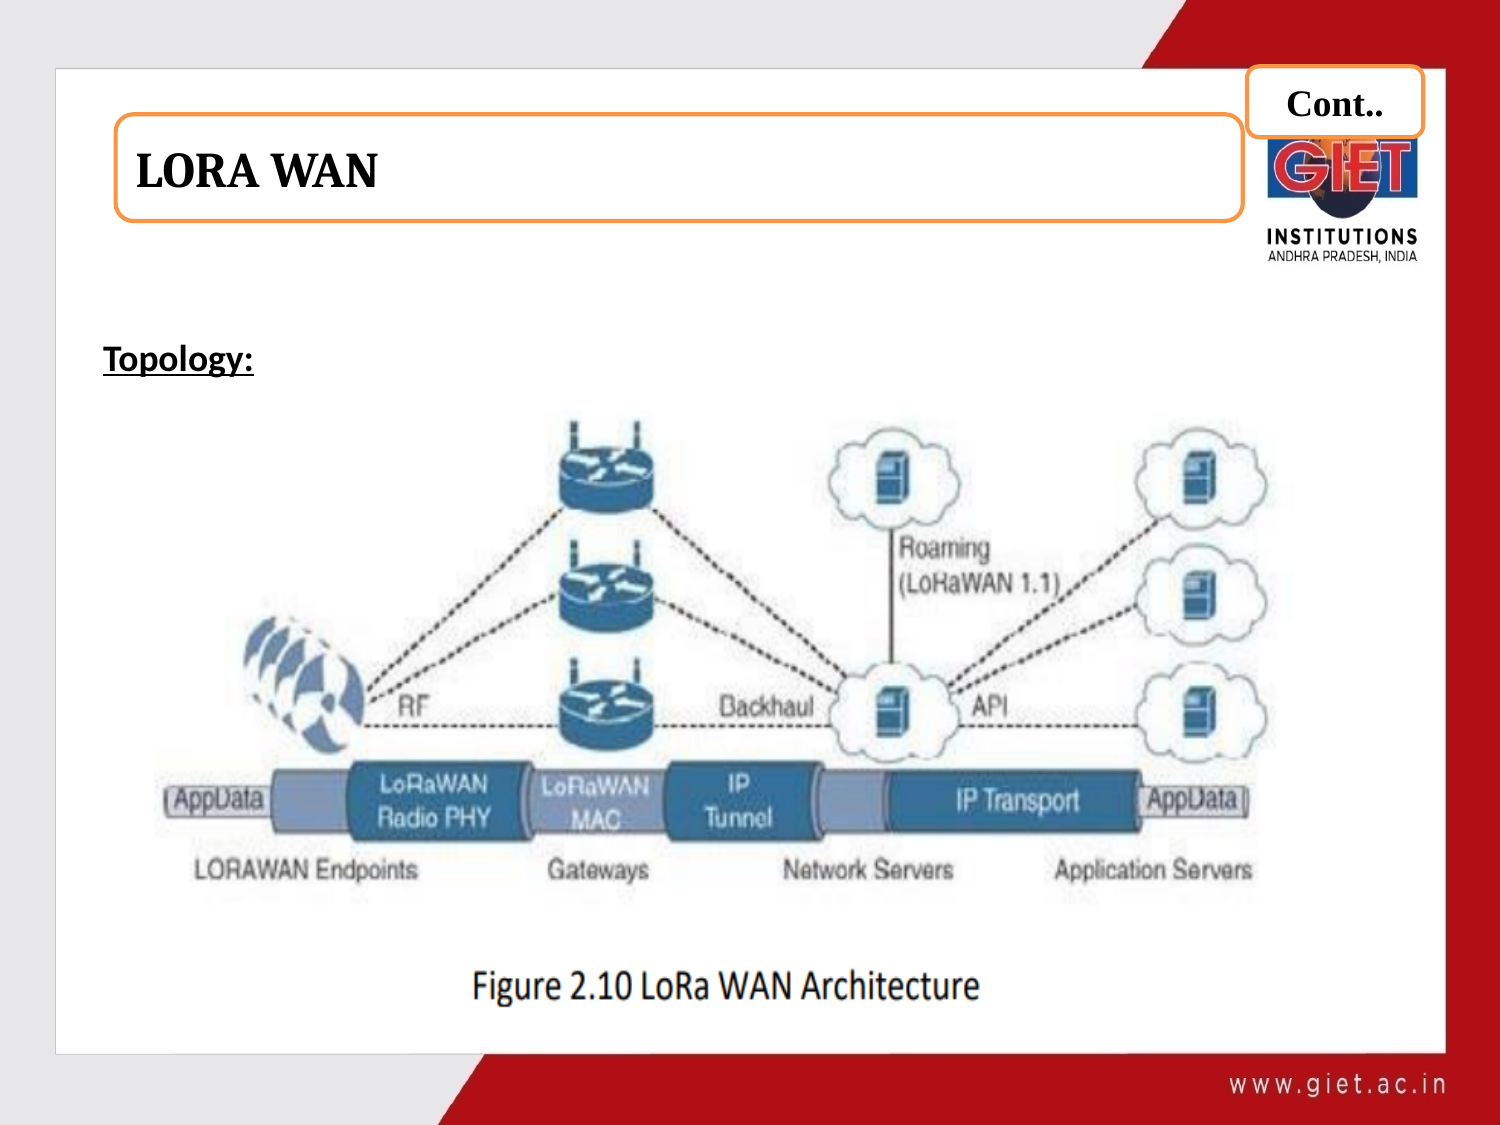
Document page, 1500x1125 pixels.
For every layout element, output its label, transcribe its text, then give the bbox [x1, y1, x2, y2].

text_box LORA WAN [113, 112, 1245, 224]
picture [0, 0, 1500, 1125]
text_box Topology: [88, 326, 1388, 386]
text_box Cont.. [1244, 64, 1426, 140]
